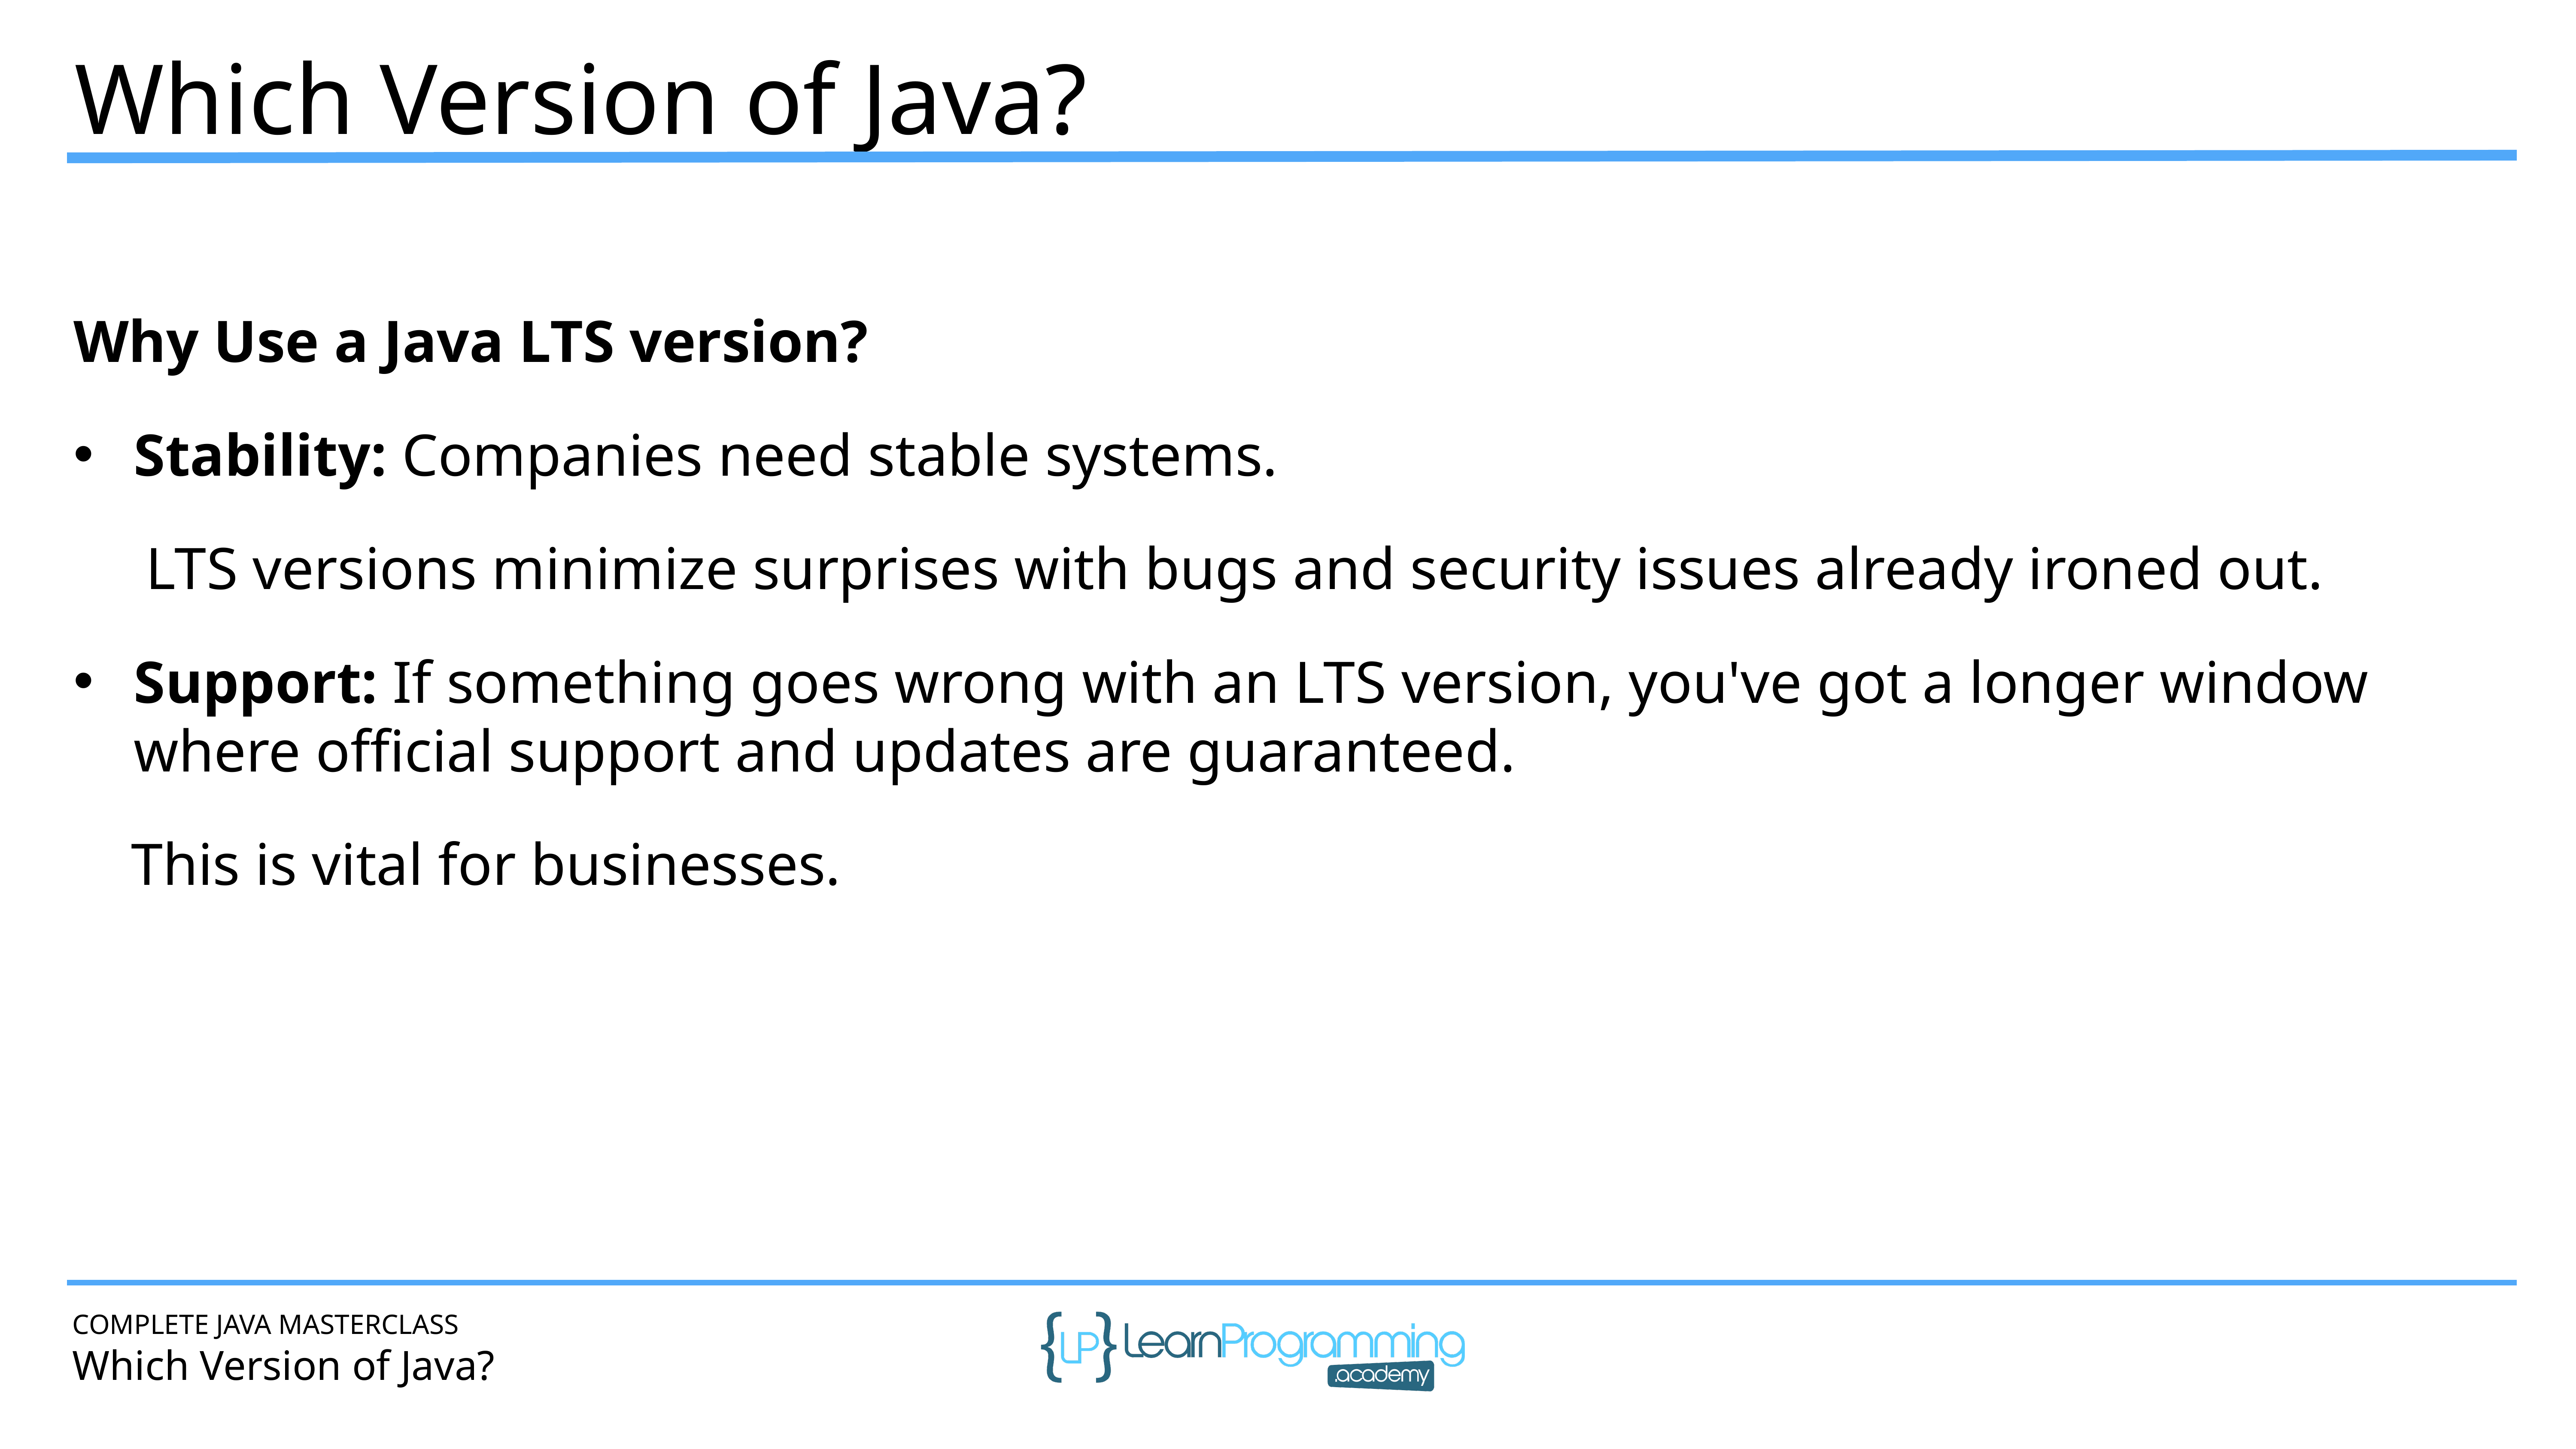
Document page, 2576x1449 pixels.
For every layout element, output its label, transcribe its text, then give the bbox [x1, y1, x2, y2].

picture [1032, 1302, 1477, 1400]
text_box Why Use a Java LTS version? Stability: Companies need stable systems. LTS versions minimize surprises with bugs and security issues already ironed out. Support: If something goes wrong with an LTS version, you've got a longer window where official support and updates are guaranteed. This is vital for businesses. [67, 301, 2517, 1139]
text_box Which Version of Java? [69, 32, 1093, 159]
text_box COMPLETE JAVA MASTERCLASS Which Version of Java? [67, 1302, 1030, 1394]
